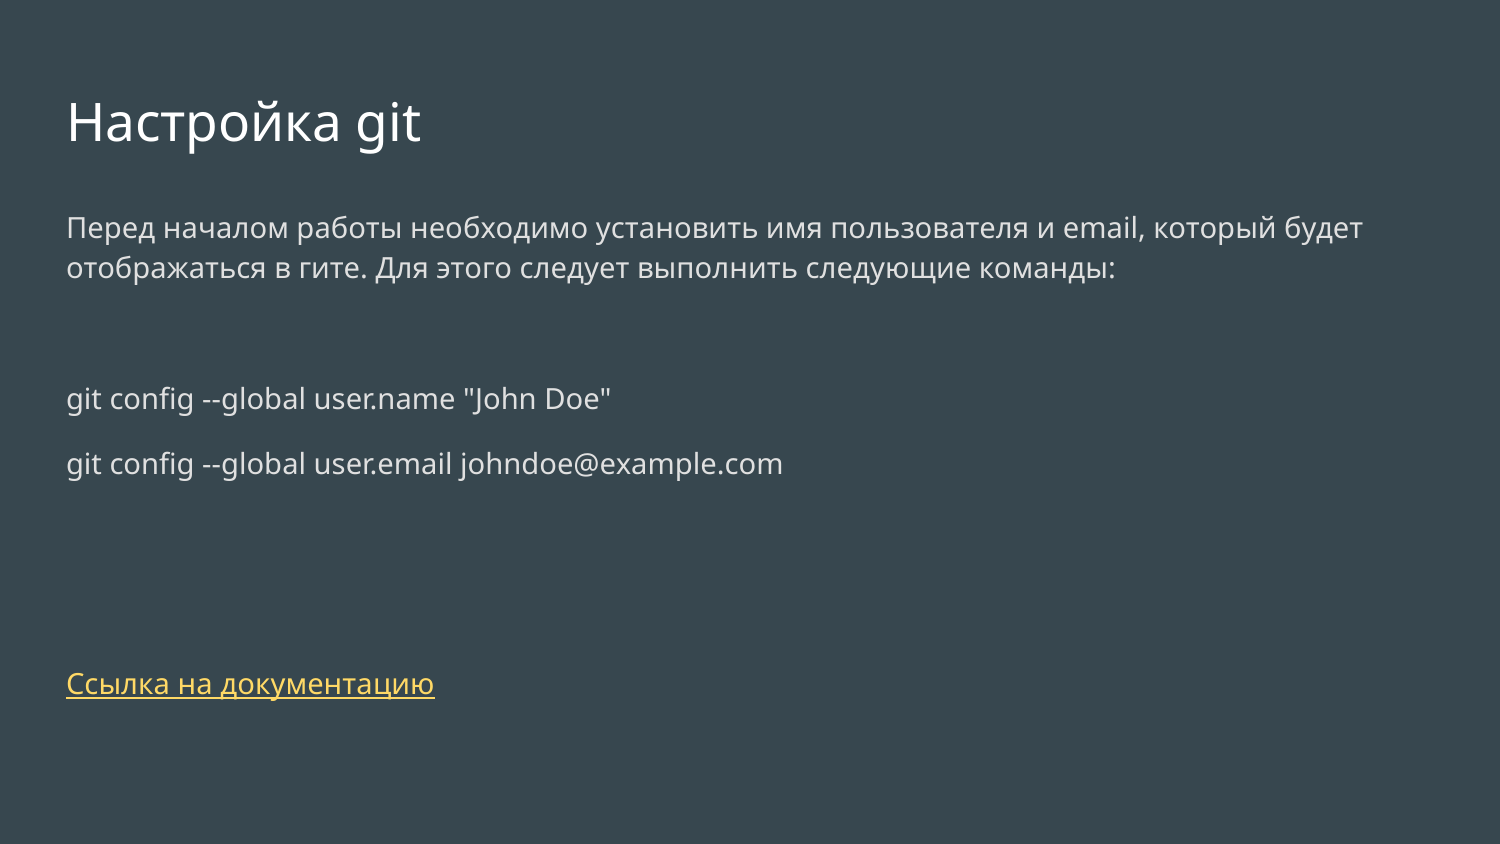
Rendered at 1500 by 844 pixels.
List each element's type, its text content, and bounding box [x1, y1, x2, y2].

title Настройка git [51, 72, 1449, 167]
list Перед началом работы необходимо установить имя пользователя и email, который будет отображаться в гите. Для этого следует выполнить следующие команды: git config --global user.name "John Doe" git config --global user.email johndoe@example.com Ссылка на документацию [51, 189, 1449, 750]
